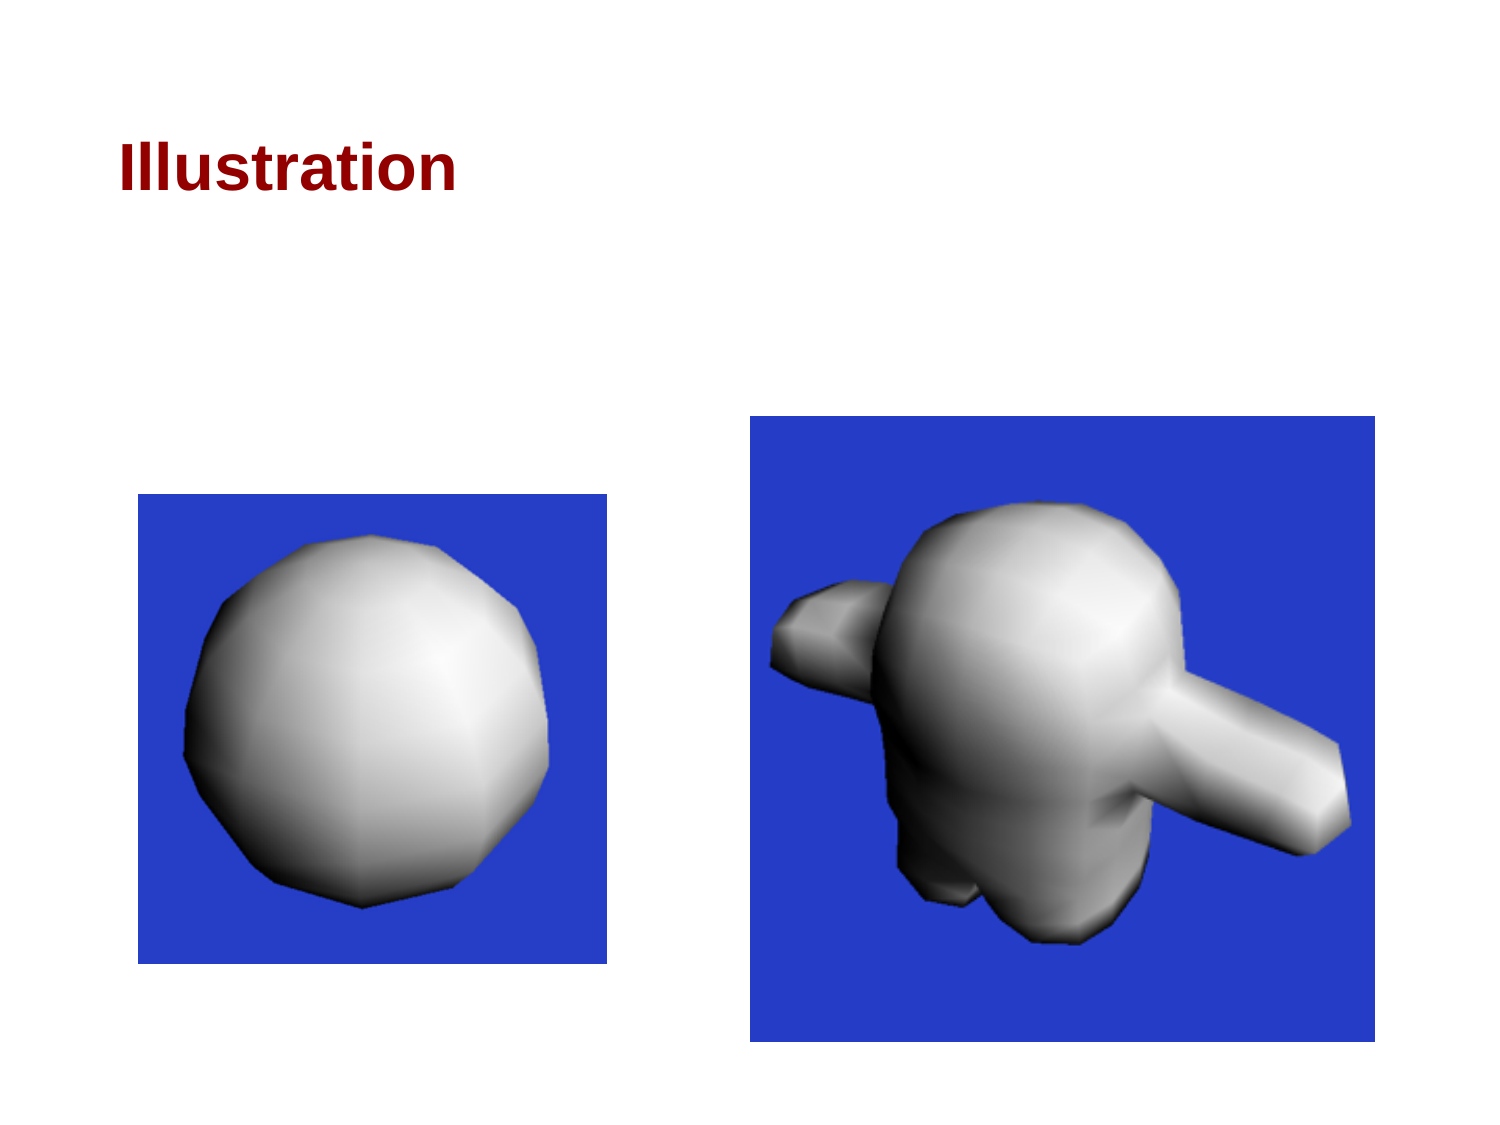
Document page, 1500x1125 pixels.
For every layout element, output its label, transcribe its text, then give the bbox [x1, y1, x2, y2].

title Illustration [103, 59, 1397, 278]
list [749, 416, 1375, 1042]
picture [137, 494, 607, 964]
